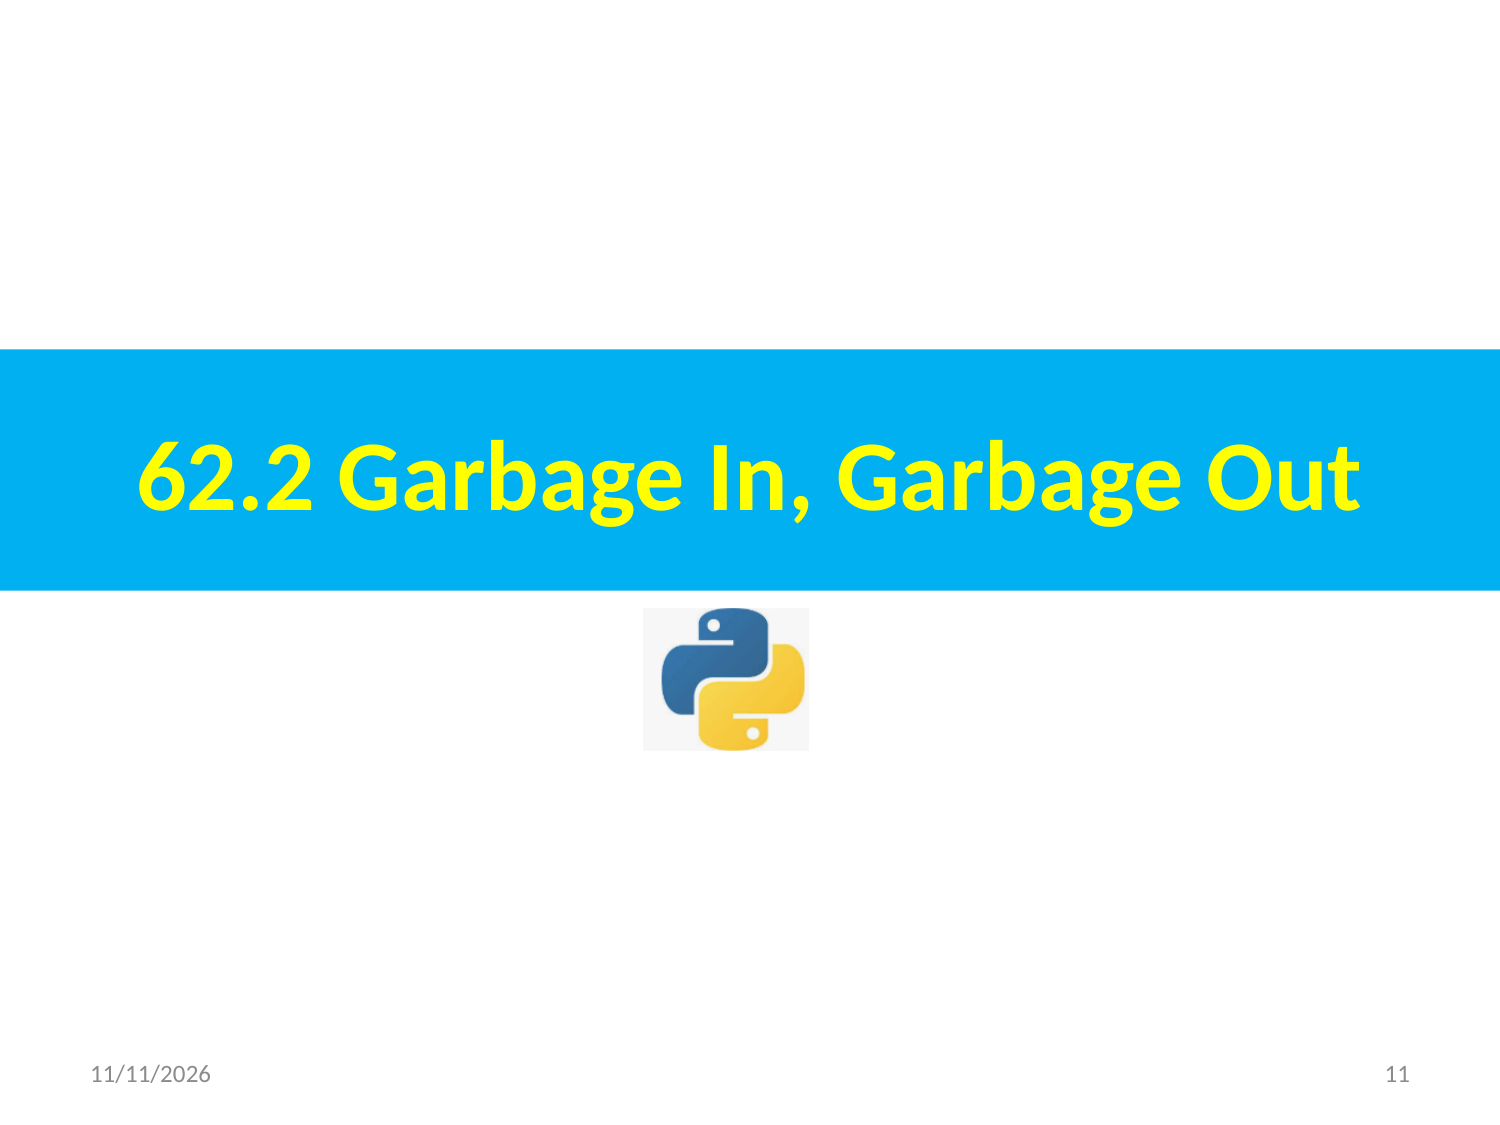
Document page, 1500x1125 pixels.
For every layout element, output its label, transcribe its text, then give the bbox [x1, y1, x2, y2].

picture [643, 606, 809, 752]
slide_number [75, 1042, 425, 1103]
slide_number 11 [1074, 1042, 1425, 1103]
title 62.2 Garbage In, Garbage Out [0, 349, 1500, 591]
